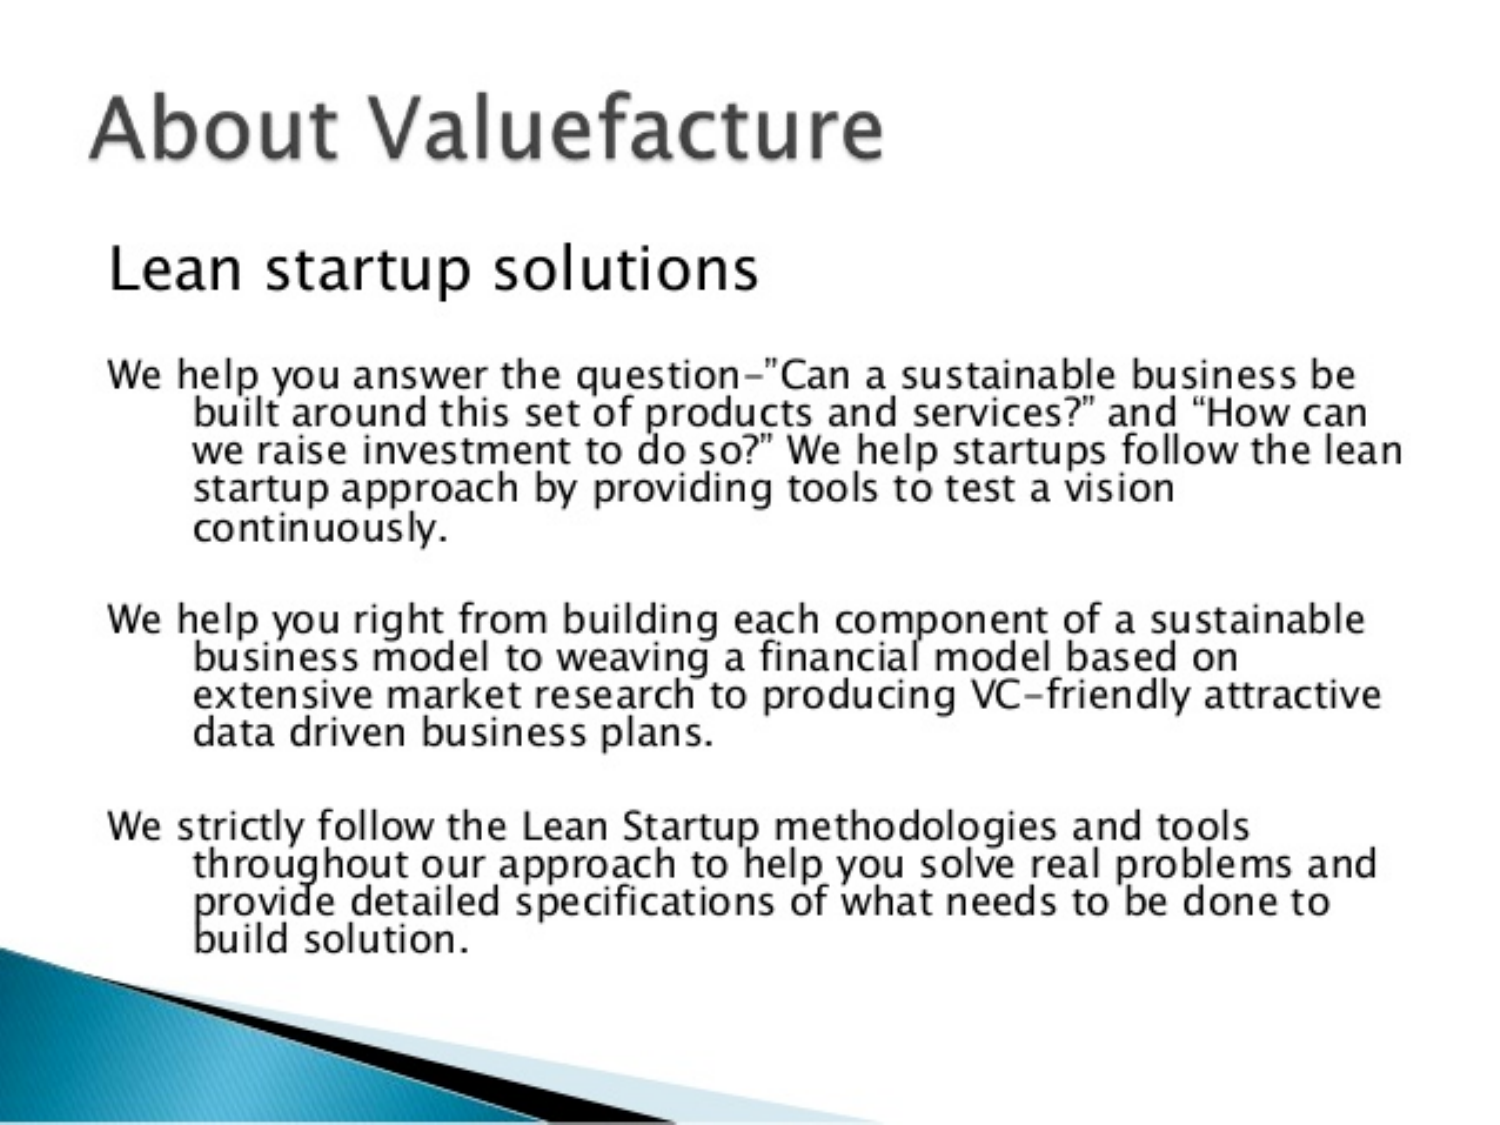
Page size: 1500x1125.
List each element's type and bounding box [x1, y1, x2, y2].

list [0, 0, 1500, 1125]
